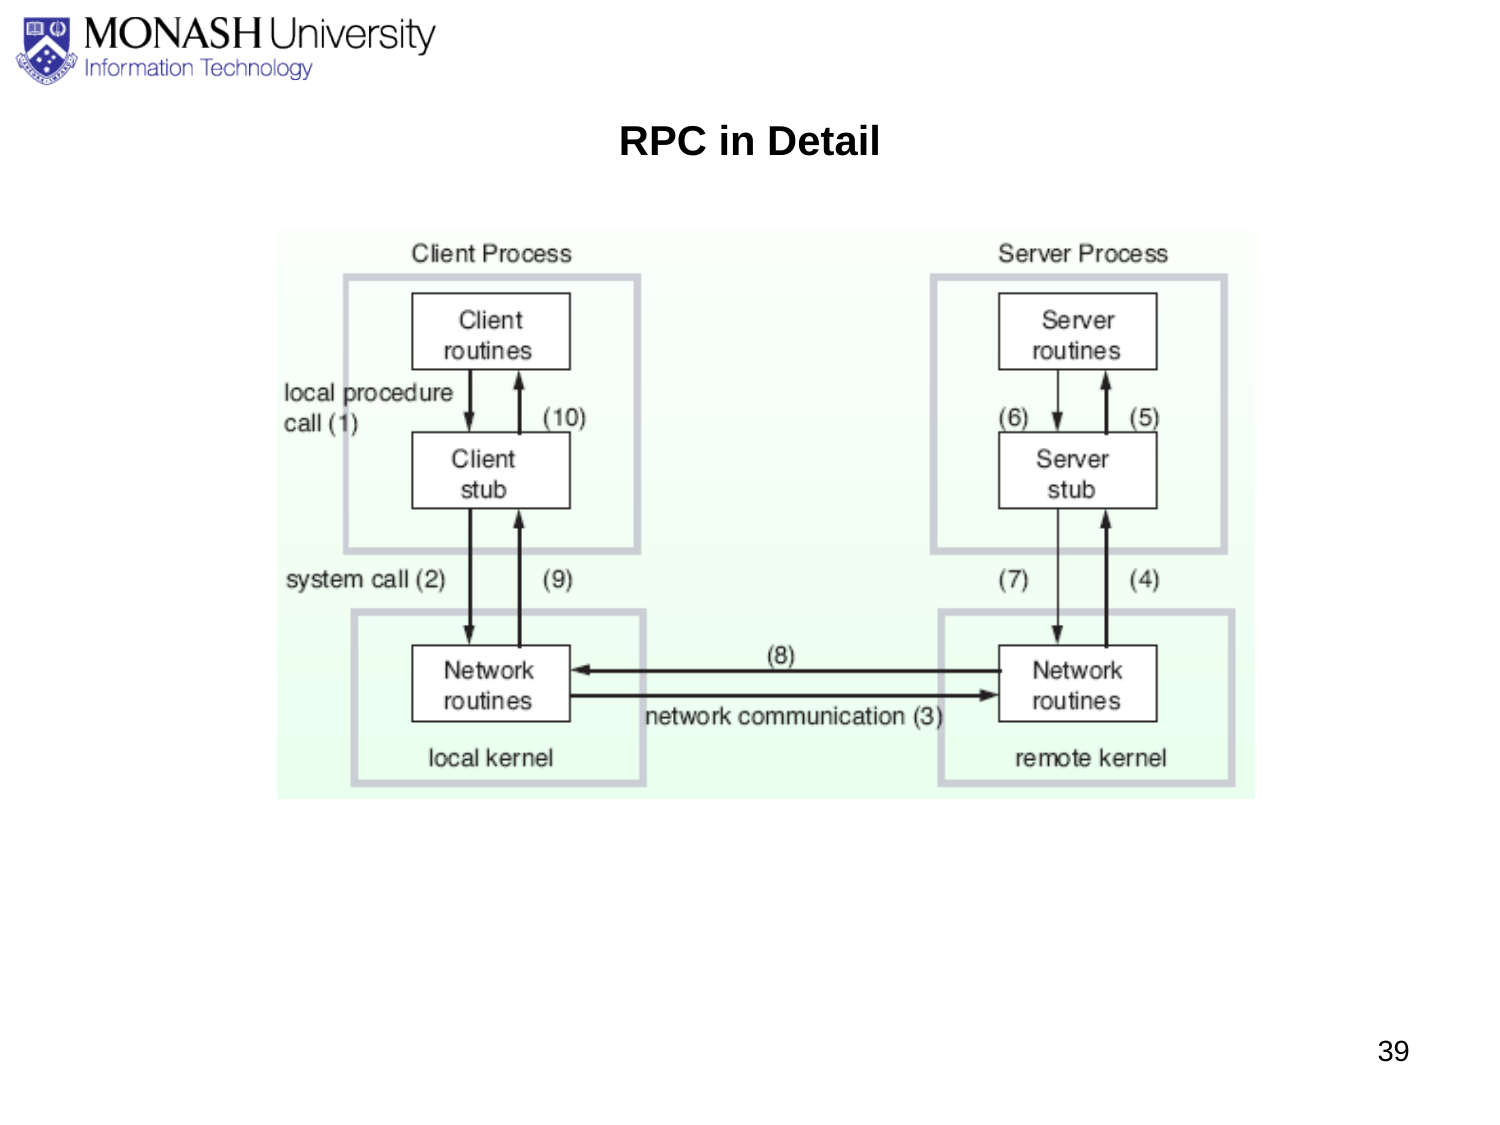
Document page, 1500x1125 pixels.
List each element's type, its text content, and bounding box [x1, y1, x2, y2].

picture [0, 0, 438, 101]
slide_number 39 [1074, 1024, 1426, 1103]
title RPC in Detail [75, 45, 1425, 233]
picture [277, 230, 1256, 799]
